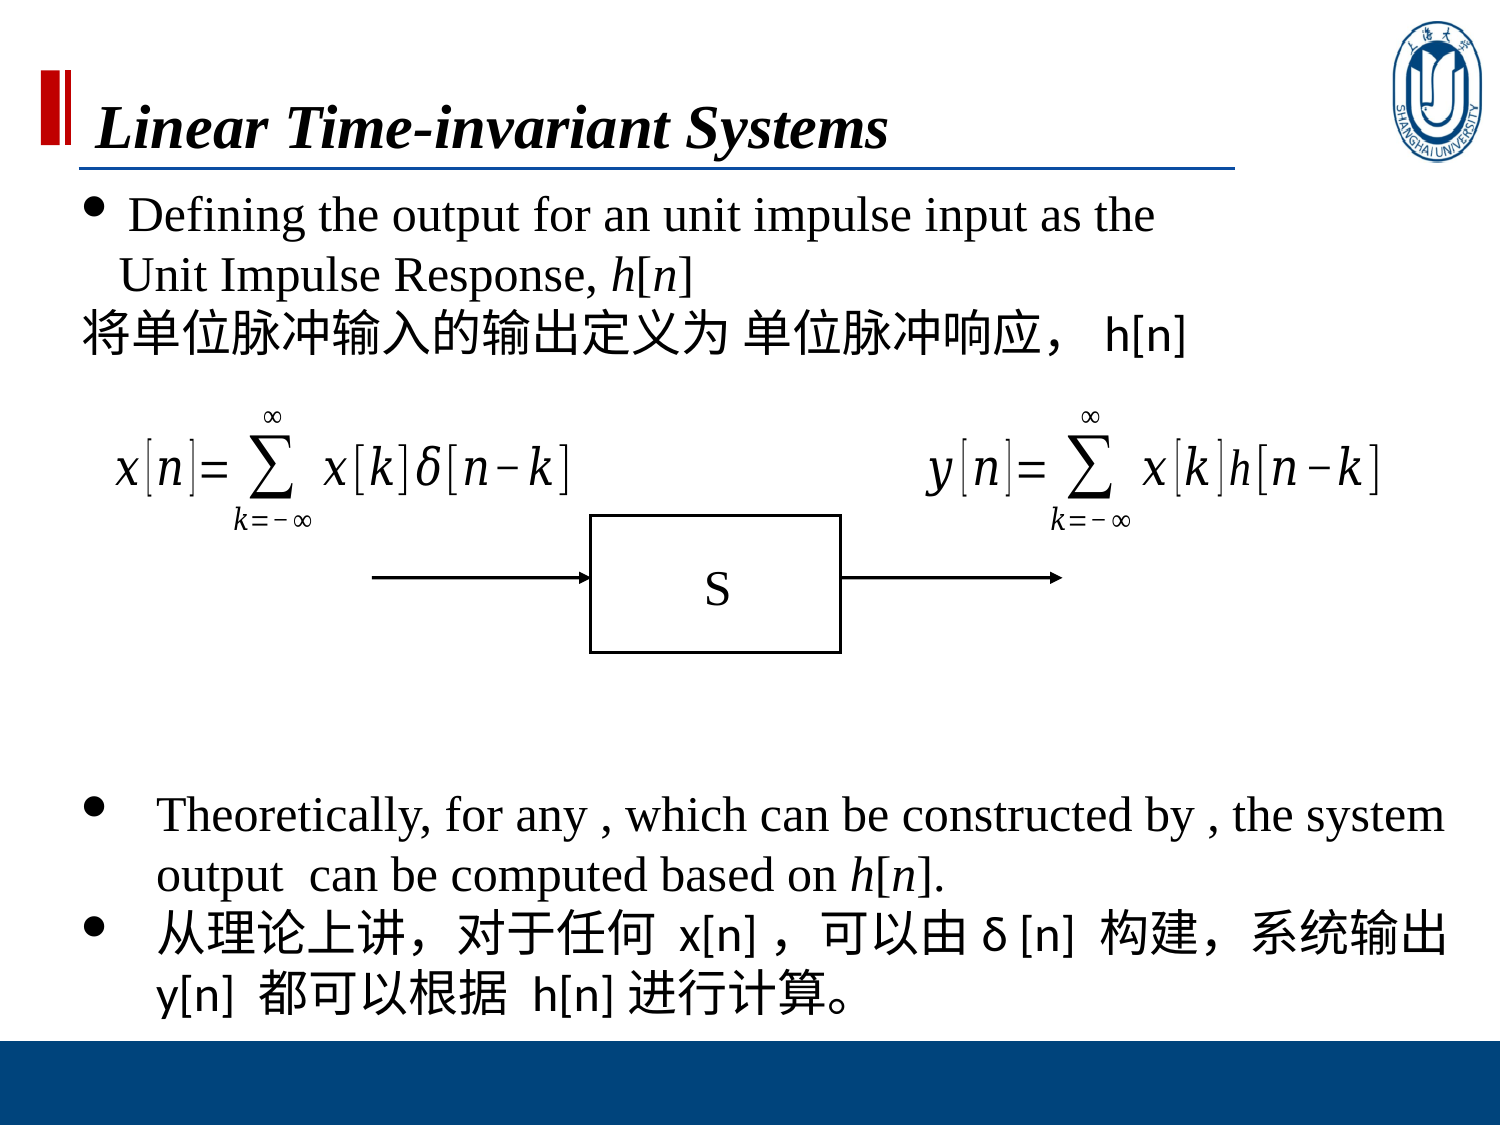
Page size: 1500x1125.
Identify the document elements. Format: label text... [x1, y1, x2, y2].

picture [1391, 21, 1484, 163]
text_box Linear Time-invariant Systems [5, 78, 1382, 169]
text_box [371, 514, 1063, 653]
